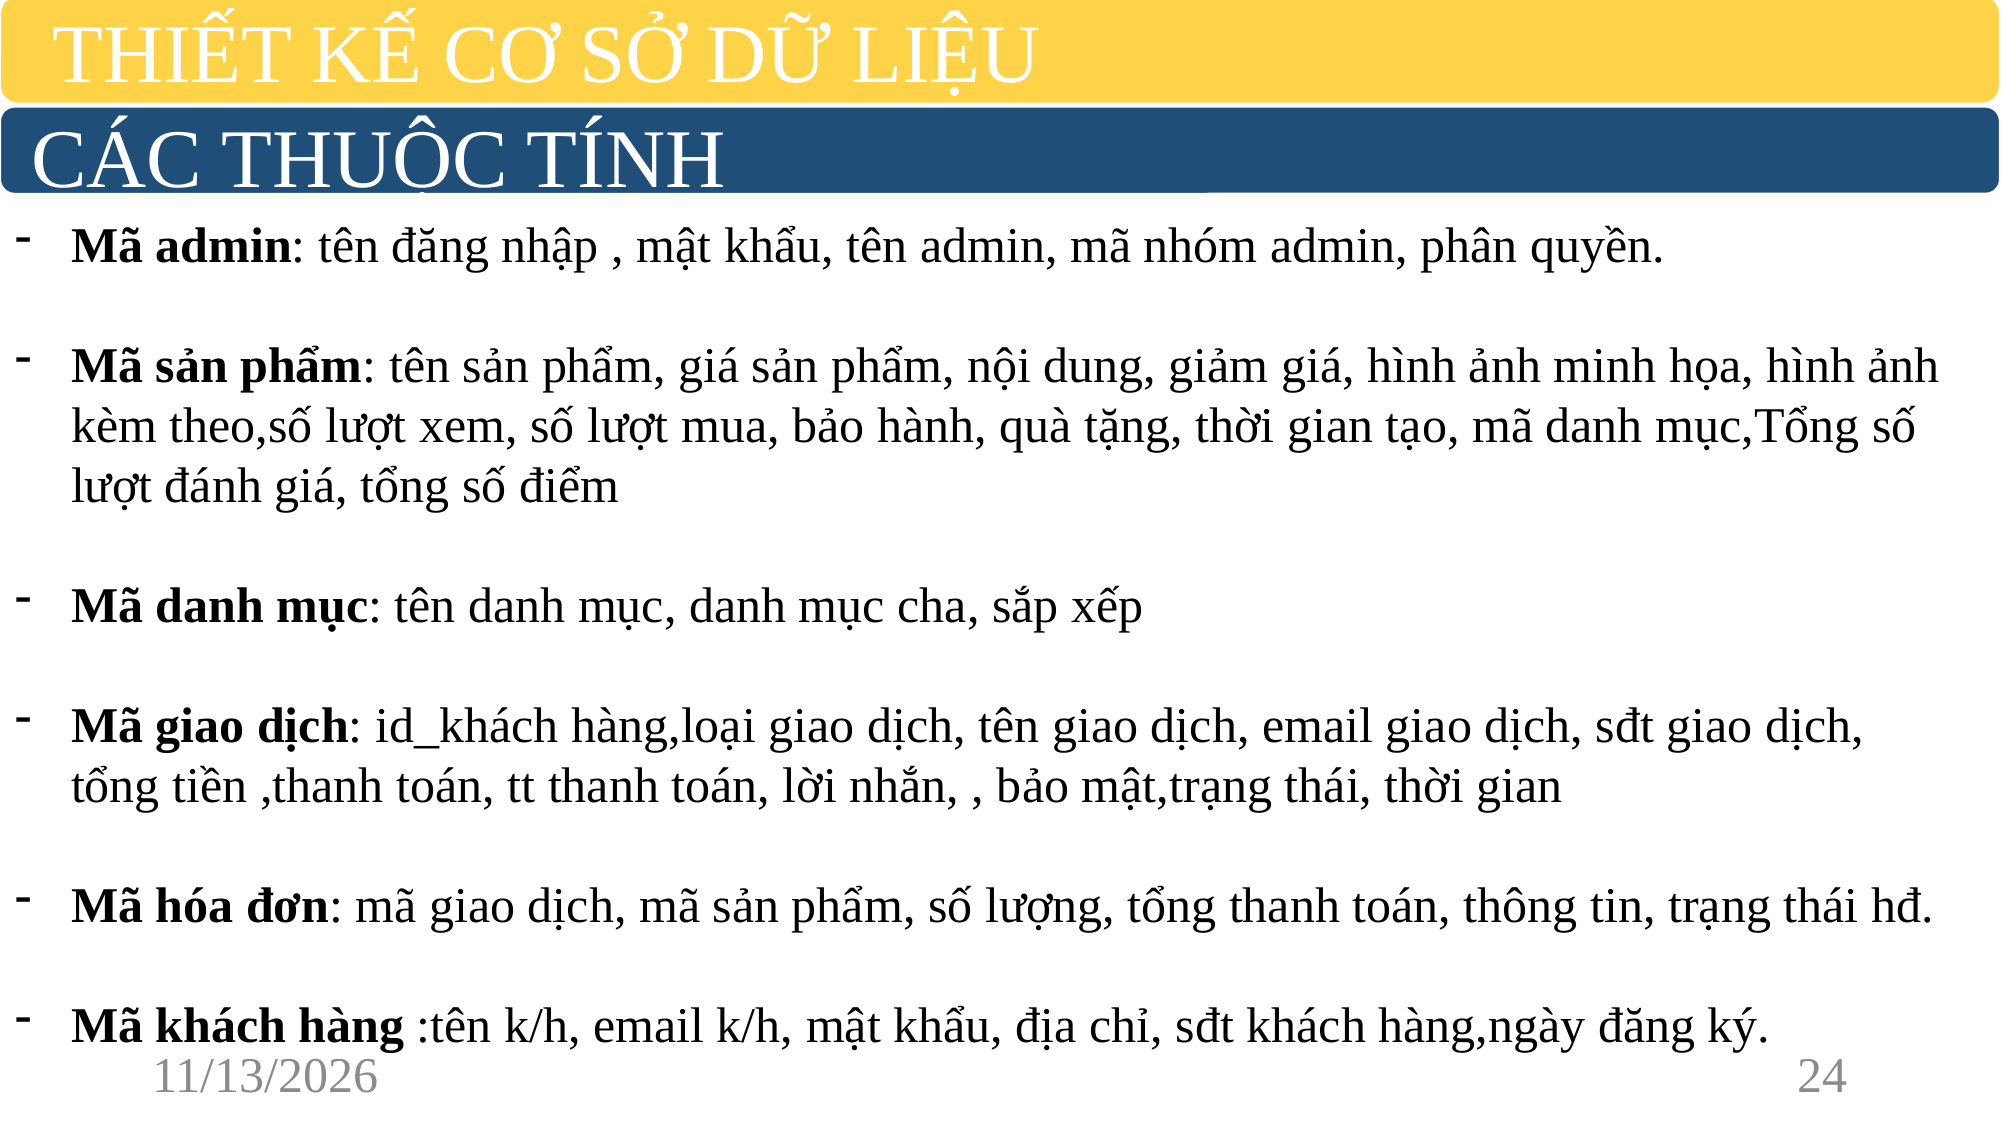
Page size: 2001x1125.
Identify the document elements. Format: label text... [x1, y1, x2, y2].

text_box Mã admin: tên đăng nhập , mật khẩu, tên admin, mã nhóm admin, phân quyền. Mã sản phẩm: tên sản phẩm, giá sản phẩm, nội dung, giảm giá, hình ảnh minh họa, hình ảnh kèm theo,số lượt xem, số lượt mua, bảo hành, quà tặng, thời gian tạo, mã danh mục,Tổng số lượt đánh giá, tổng số điểm Mã danh mục: tên danh mục, danh mục cha, sắp xếp Mã giao dịch: id_khách hàng,loại giao dịch, tên giao dịch, email giao dịch, sđt giao dịch, tổng tiền ,thanh toán, tt thanh toán, lời nhắn, , bảo mật,trạng thái, thời gian Mã hóa đơn: mã giao dịch, mã sản phẩm, số lượng, tổng thanh toán, thông tin, trạng thái hđ. Mã khách hàng :tên k/h, email k/h, mật khẩu, địa chỉ, sđt khách hàng,ngày đăng ký. [0, 204, 1980, 1125]
text_box [0, 194, 1725, 333]
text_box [0, 0, 2000, 104]
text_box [0, 106, 2000, 194]
